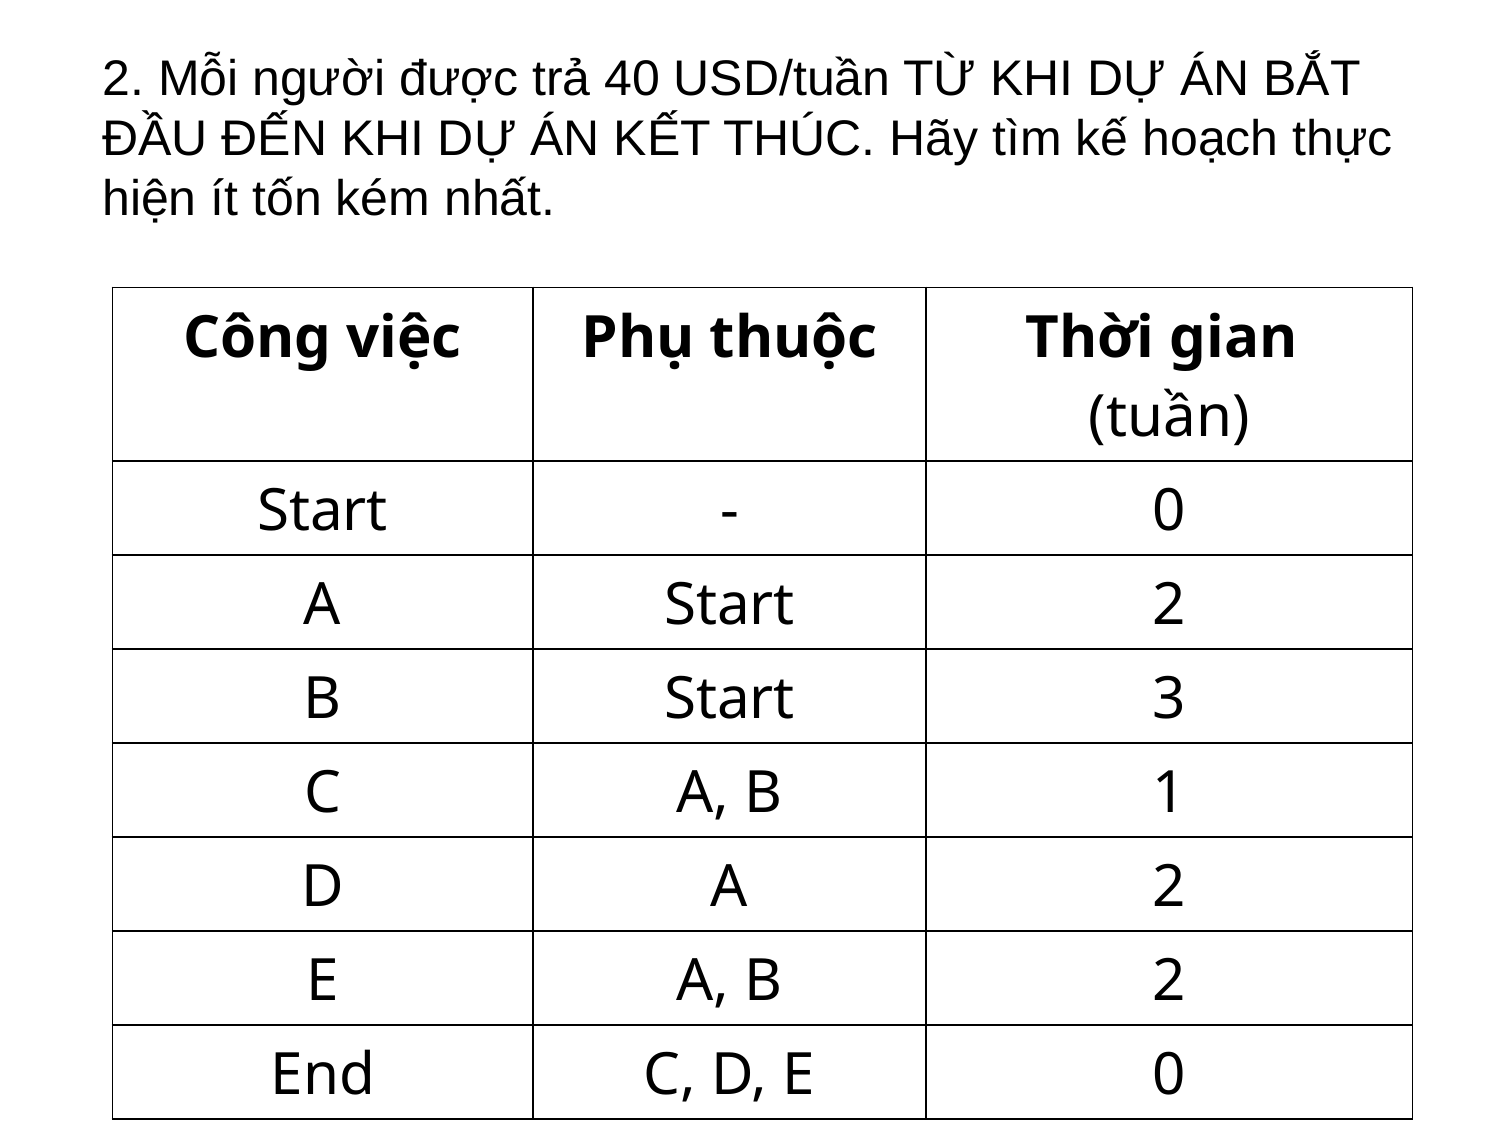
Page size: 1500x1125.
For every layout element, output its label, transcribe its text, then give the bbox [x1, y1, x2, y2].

table_cell C, D, E [534, 1026, 925, 1118]
table_cell 2 [927, 838, 1412, 930]
table_cell A, B [534, 744, 925, 836]
table_cell 0 [927, 462, 1412, 554]
table_cell B [113, 650, 532, 742]
table_cell 2 [927, 932, 1412, 1024]
table_header Thời gian (tuần) [927, 288, 1412, 460]
table_cell 1 [927, 744, 1412, 836]
table_cell 3 [927, 650, 1412, 742]
table_cell A [534, 838, 925, 930]
table_cell C [113, 744, 532, 836]
table_cell A [113, 556, 532, 648]
table_cell - [534, 462, 925, 554]
table_cell A, B [534, 932, 925, 1024]
table_cell D [113, 838, 532, 930]
table_cell End [113, 1026, 532, 1118]
table_cell 0 [927, 1026, 1412, 1118]
table_header Công việc [113, 288, 532, 460]
table_cell 2 [927, 556, 1412, 648]
table_cell Start [113, 462, 532, 554]
table_header Phụ thuộc [534, 288, 925, 460]
text_box 2. Mỗi người được trả 40 USD/tuần TỪ KHI DỰ ÁN BẮT ĐẦU ĐẾN KHI DỰ ÁN KẾT THÚC. Hãy tìm kế hoạch thực hiện ít tốn kém nhất. [87, 37, 1463, 235]
table_cell E [113, 932, 532, 1024]
table_cell Start [534, 650, 925, 742]
table_cell Start [534, 556, 925, 648]
